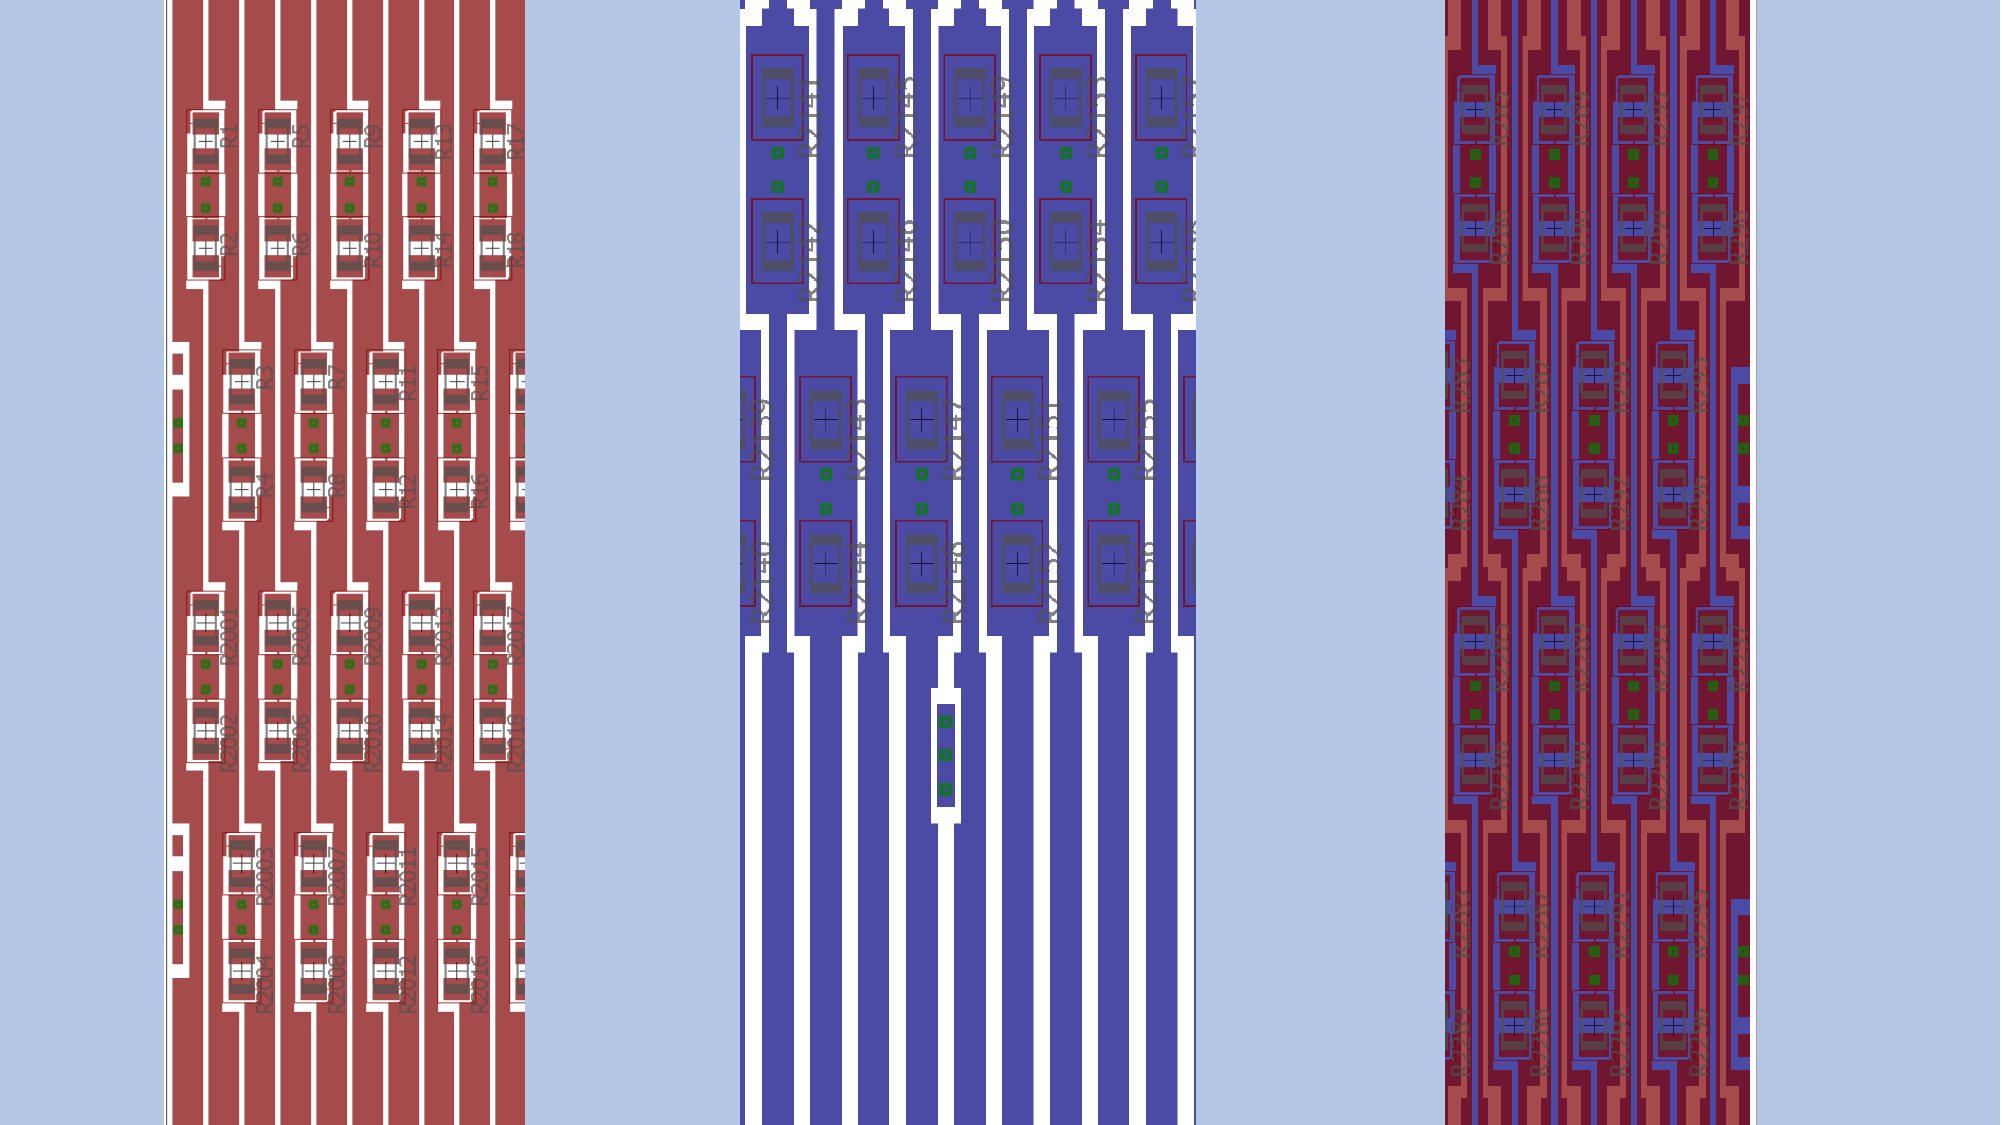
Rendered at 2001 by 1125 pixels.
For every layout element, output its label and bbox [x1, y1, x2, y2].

picture [164, 0, 525, 1125]
picture [1445, 0, 1757, 1125]
picture [740, 0, 1196, 1125]
